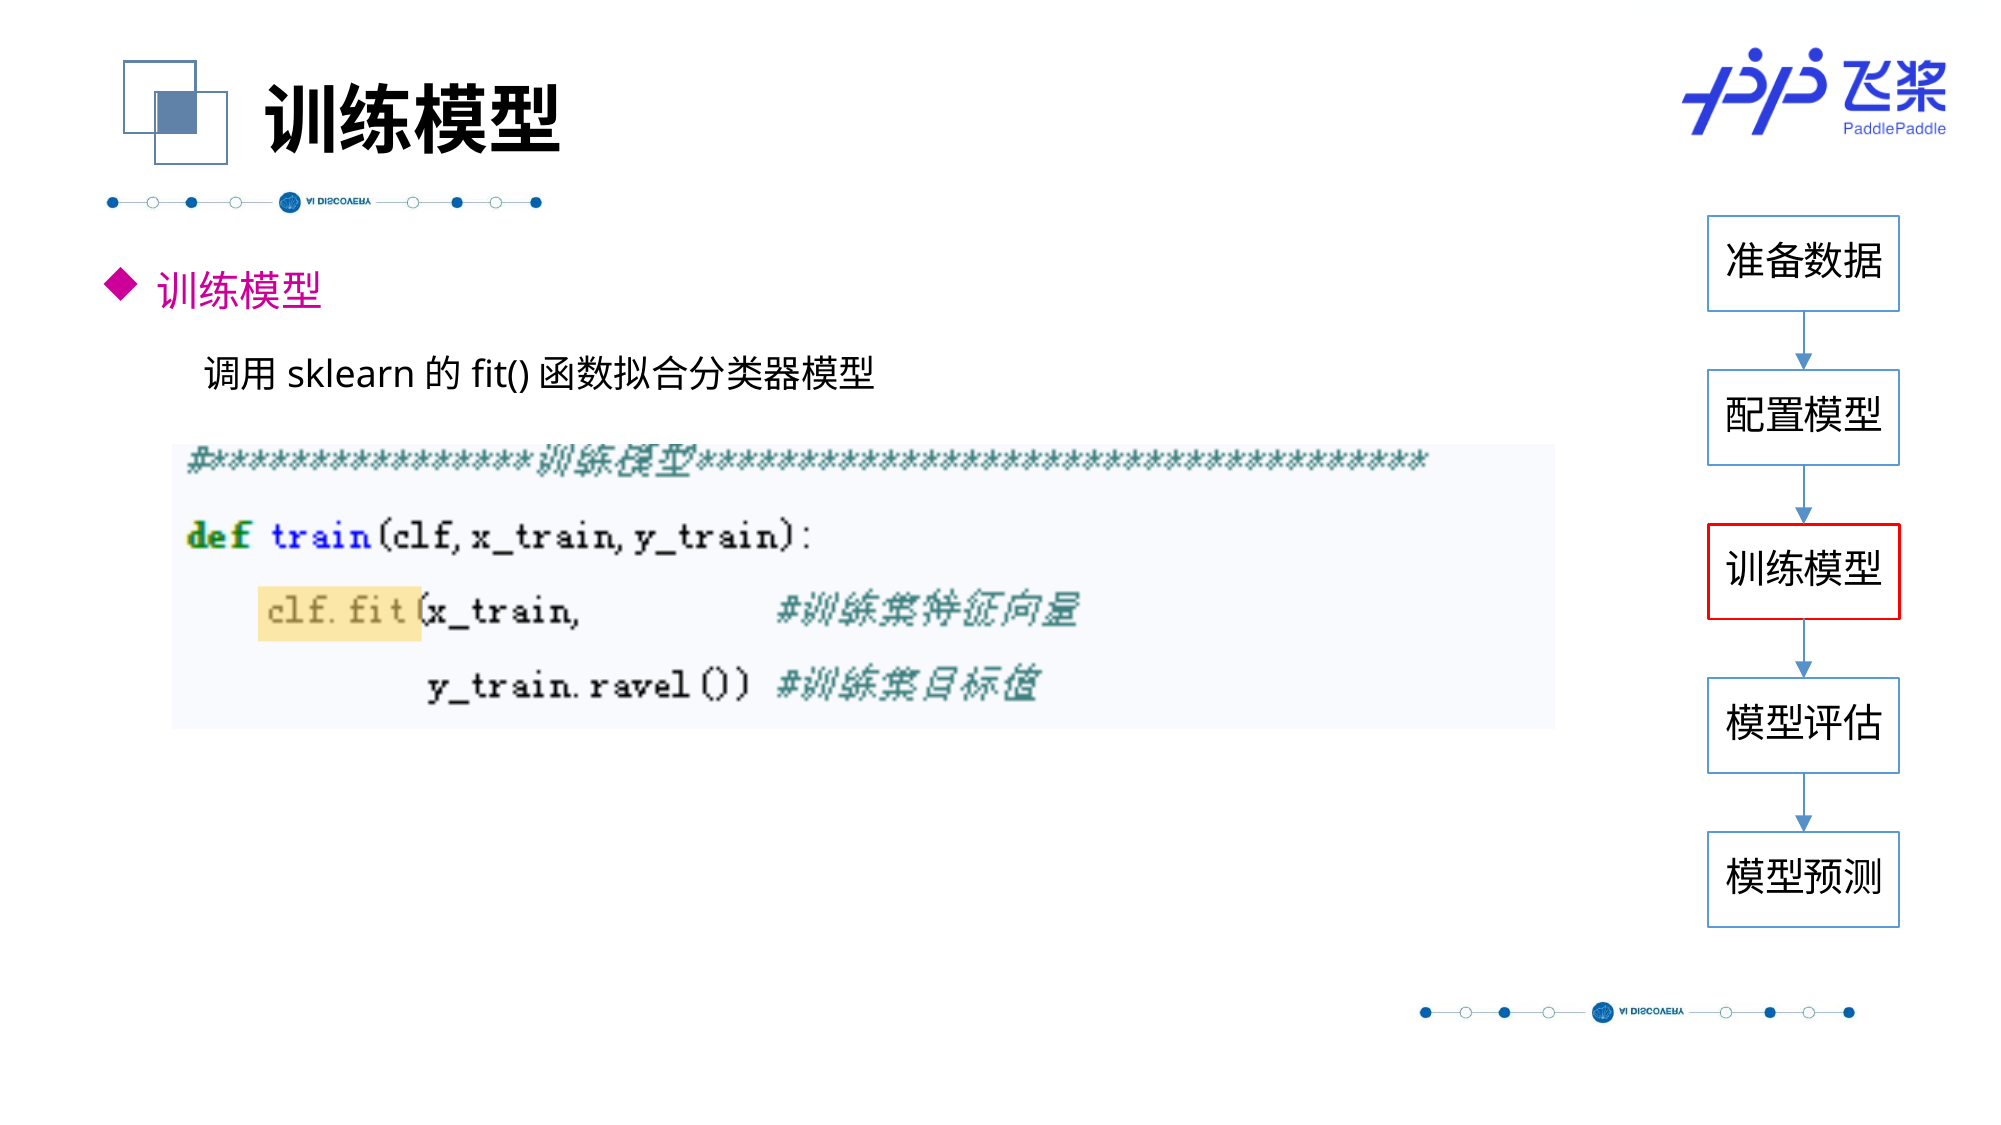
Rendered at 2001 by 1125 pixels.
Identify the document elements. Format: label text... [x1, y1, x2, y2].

picture [1635, 0, 1988, 173]
picture [95, 180, 550, 229]
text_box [172, 444, 1555, 729]
text_box 训练模型 [248, 65, 872, 171]
text_box 训练模型 [85, 231, 1335, 322]
picture [1408, 990, 1863, 1039]
text_box 调用sklearn的fit()函数拟合分类器模型 [172, 320, 1379, 403]
picture [1702, 212, 1903, 929]
